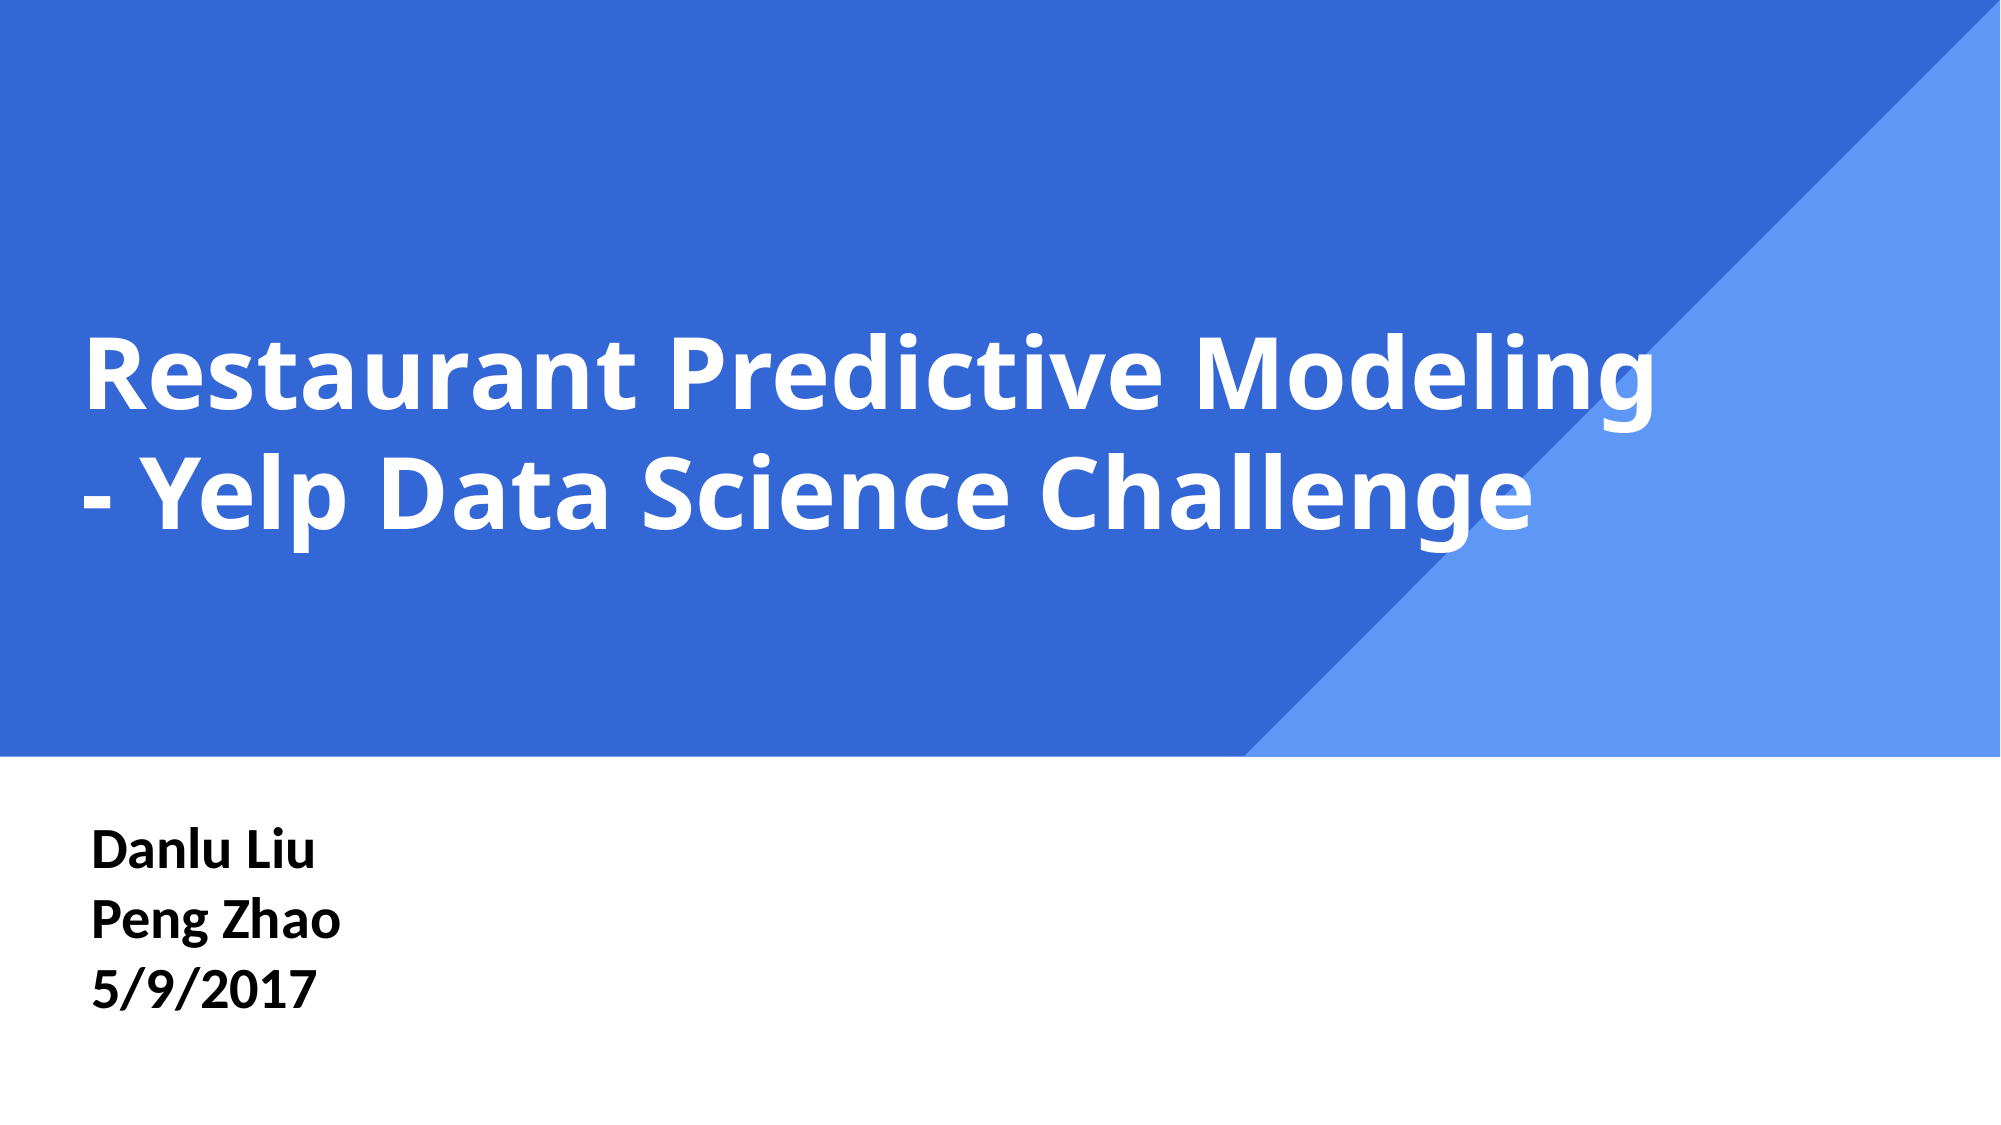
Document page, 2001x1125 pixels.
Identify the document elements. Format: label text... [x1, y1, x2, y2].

subtitle Danlu Liu Peng Zhao 5/9/2017 [70, 790, 1192, 1075]
title Restaurant Predictive Modeling - Yelp Data Science Challenge [61, 44, 1745, 570]
